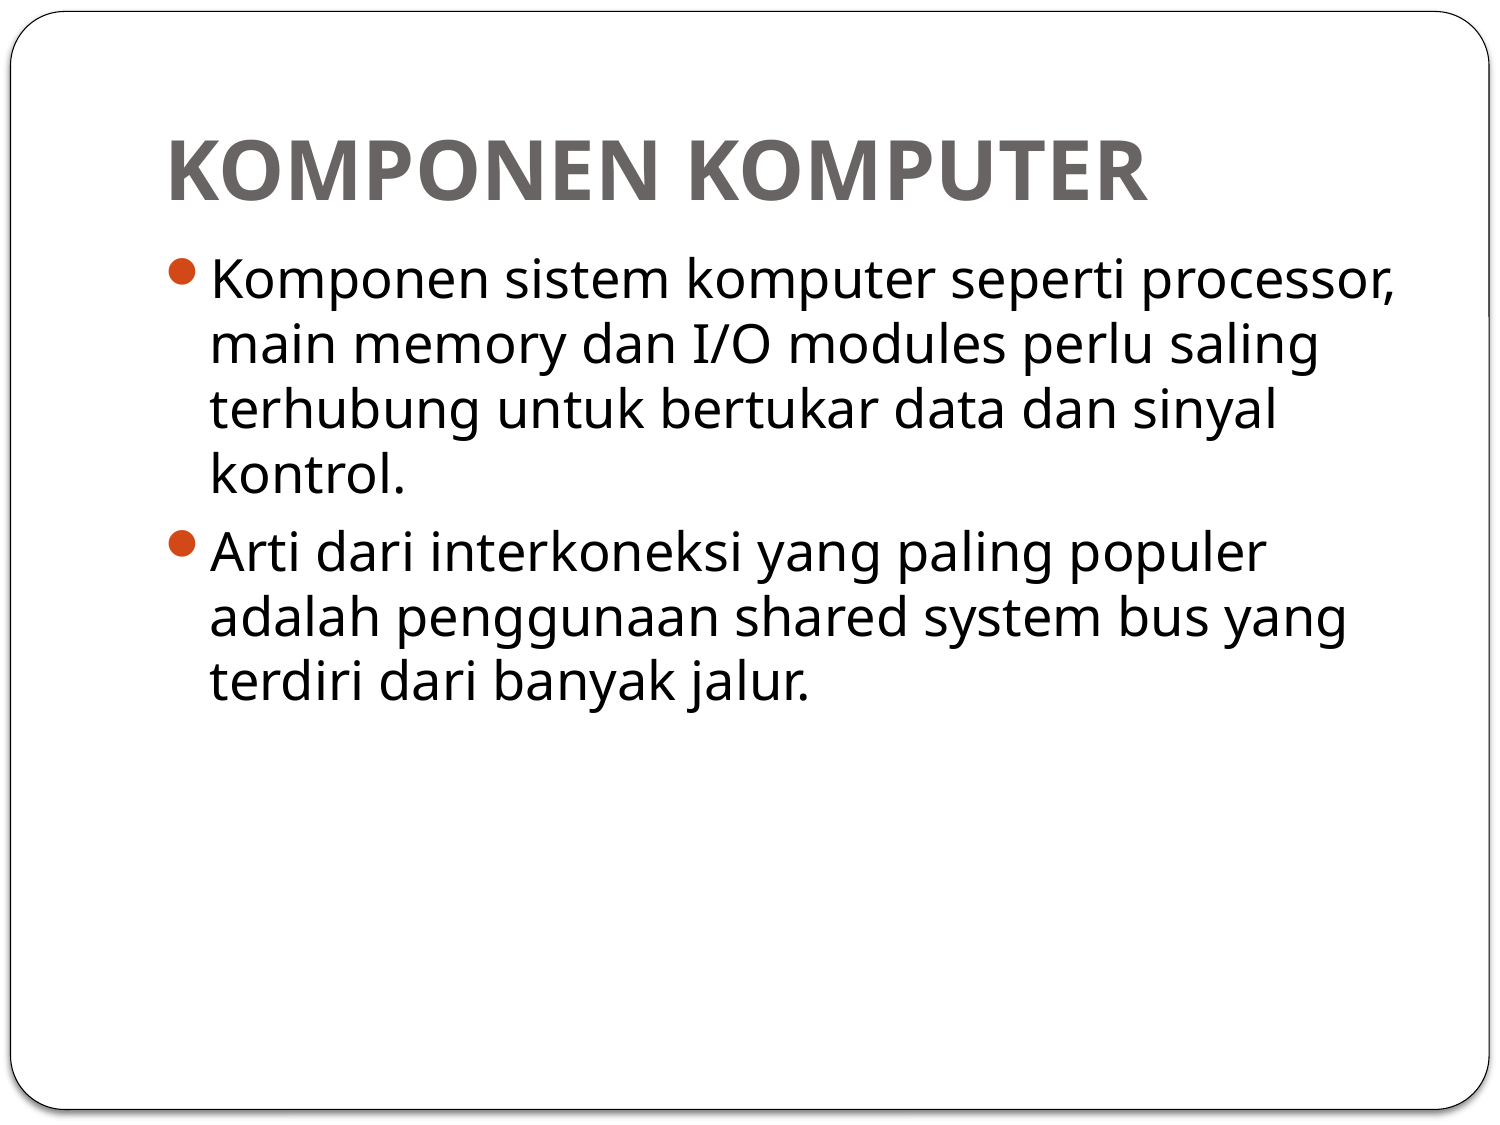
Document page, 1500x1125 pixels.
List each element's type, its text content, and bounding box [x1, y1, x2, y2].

list Komponen sistem komputer seperti processor, main memory dan I/O modules perlu saling terhubung untuk bertukar data dan sinyal kontrol. Arti dari interkoneksi yang paling populer adalah penggunaan shared system bus yang terdiri dari banyak jalur. [150, 237, 1425, 988]
title KOMPONEN KOMPUTER [150, 45, 1425, 233]
